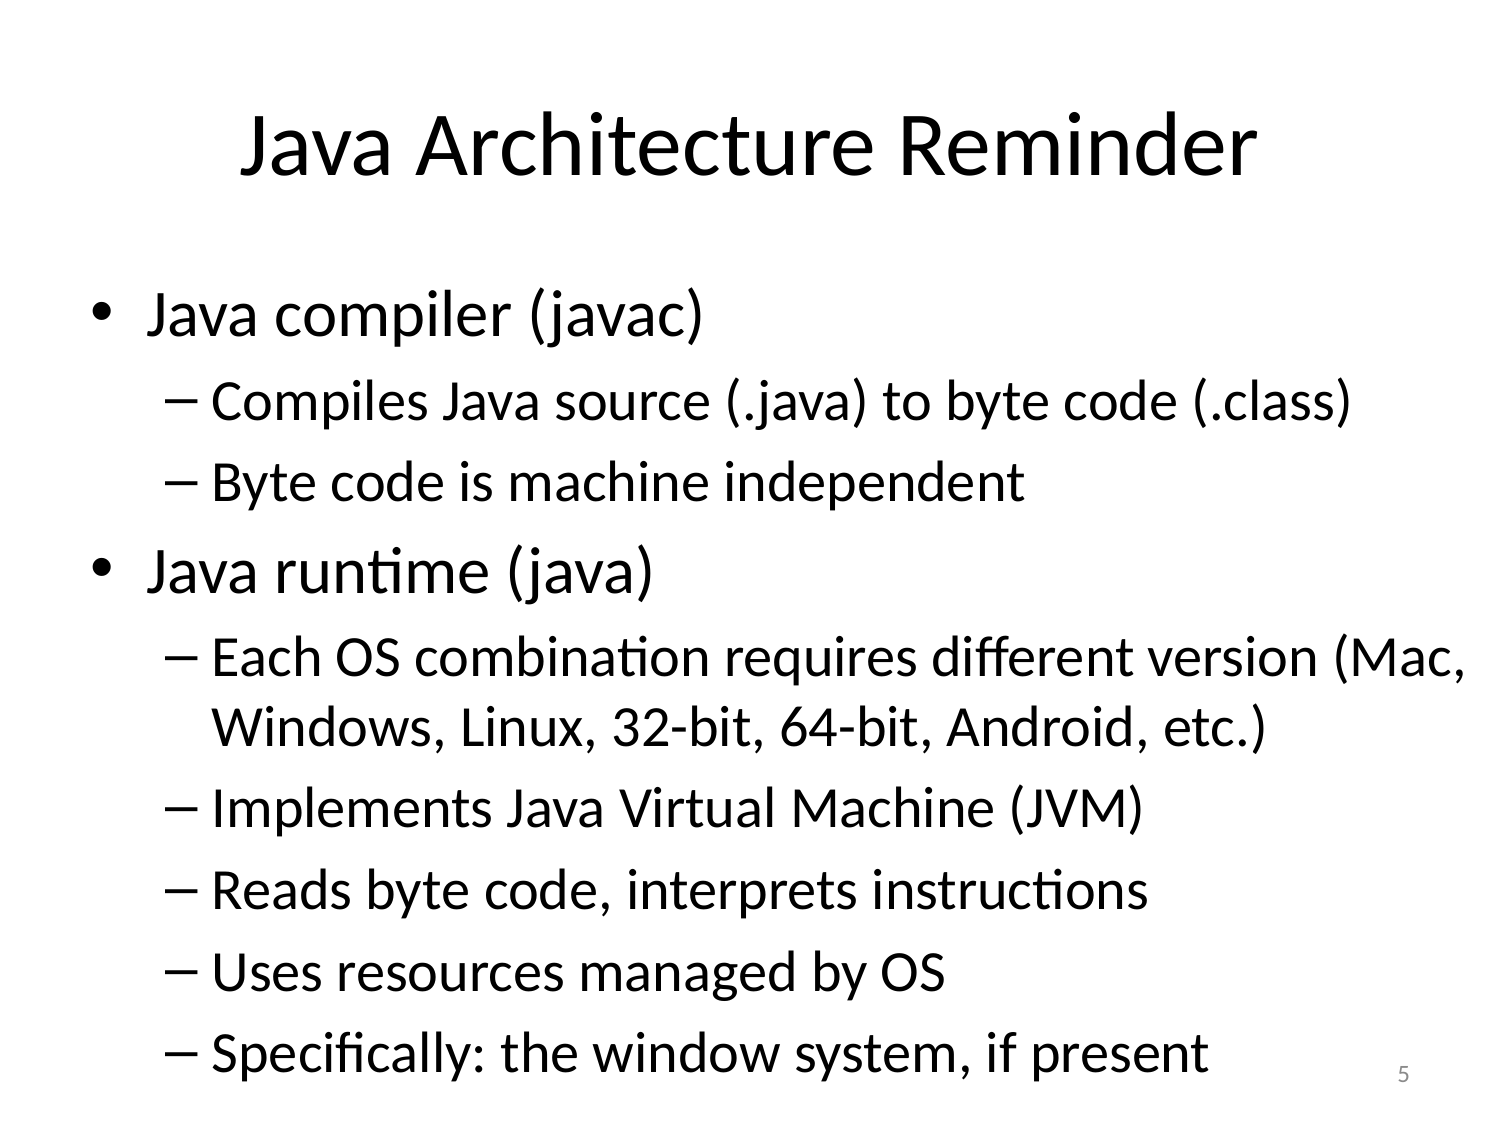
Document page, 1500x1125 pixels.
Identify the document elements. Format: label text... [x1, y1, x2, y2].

list Java compiler (javac) Compiles Java source (.java) to byte code (.class) Byte code is machine independent Java runtime (java) Each OS combination requires different version (Mac, Windows, Linux, 32-bit, 64-bit, Android, etc.) Implements Java Virtual Machine (JVM) Reads byte code, interprets instructions Uses resources managed by OS Specifically: the window system, if present [75, 262, 1500, 1125]
title Java Architecture Reminder [75, 45, 1425, 233]
slide_number 5 [1074, 1042, 1425, 1103]
